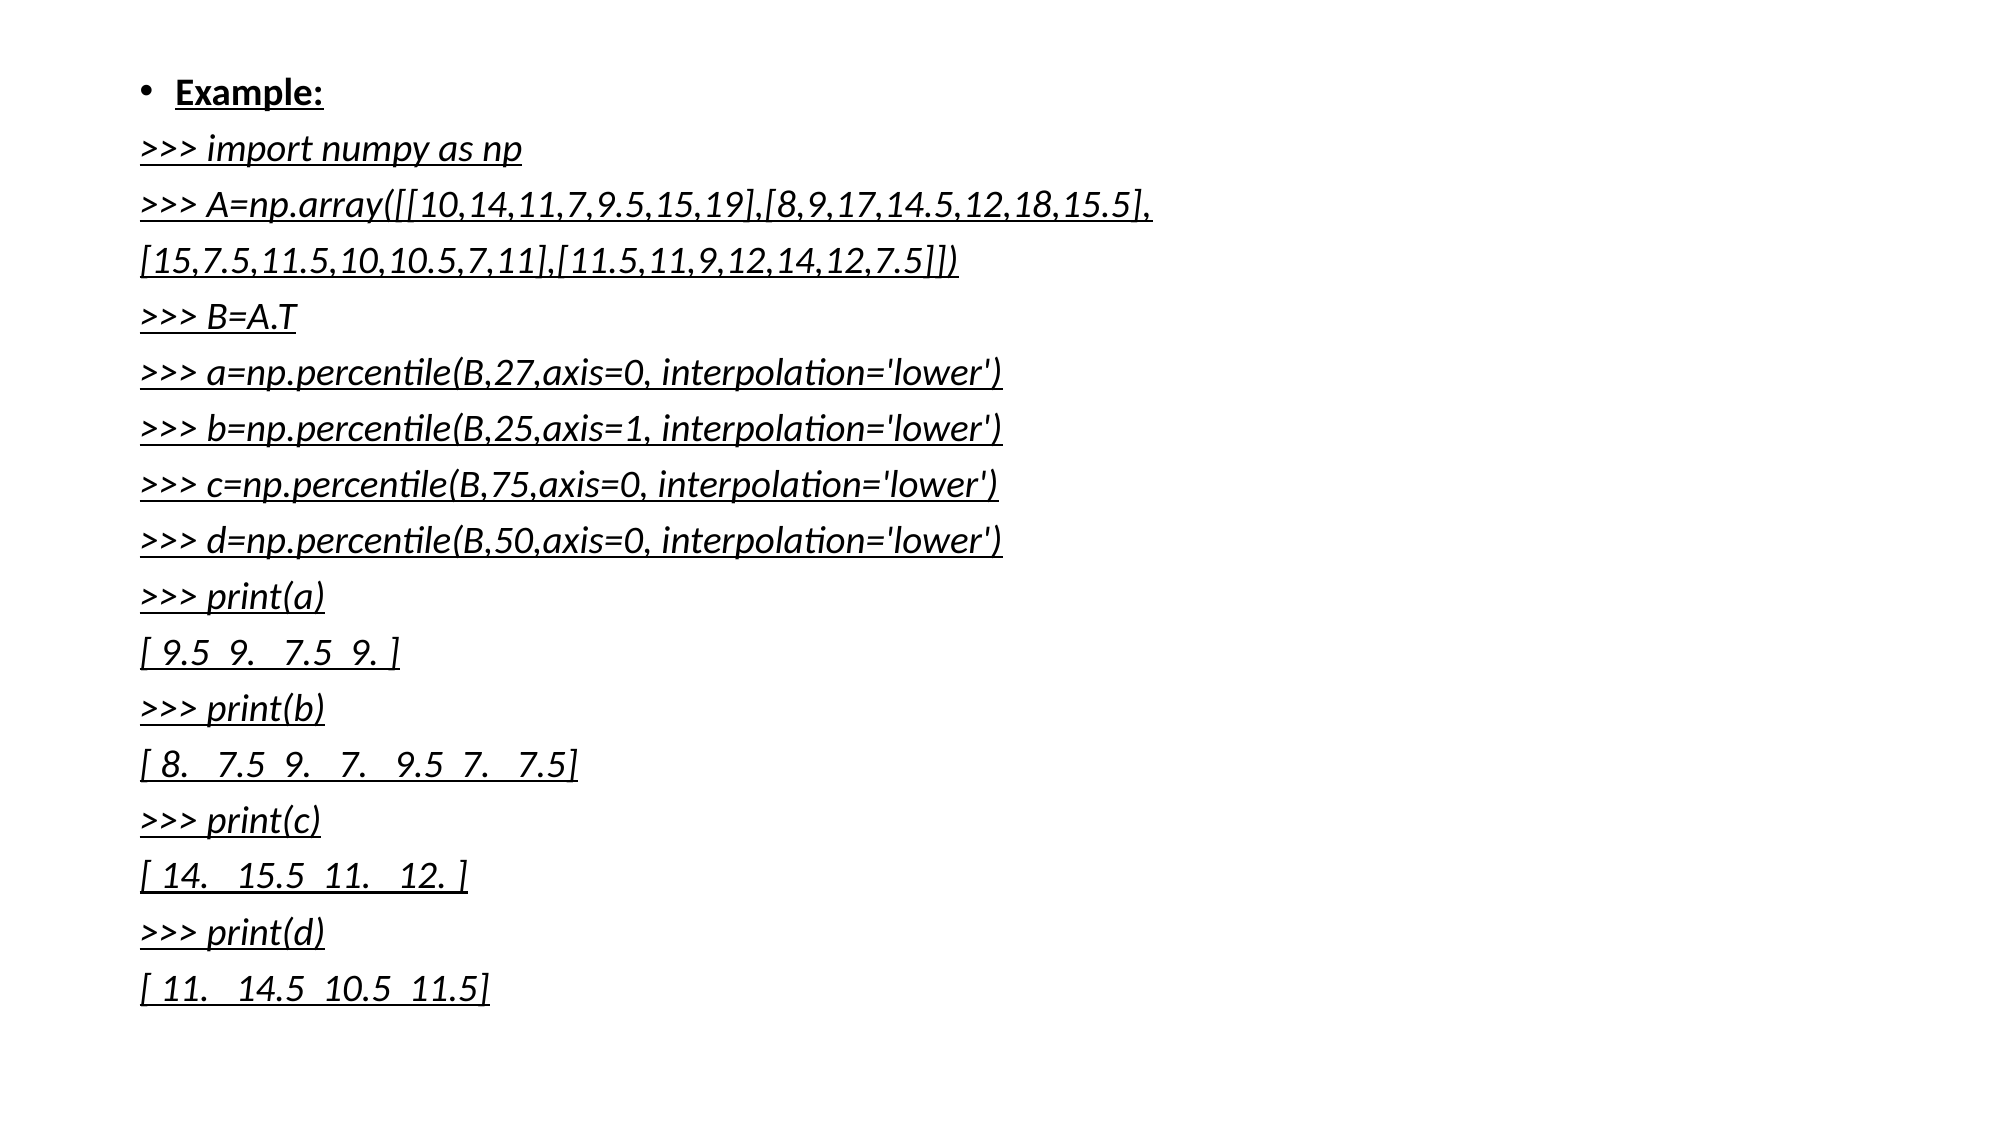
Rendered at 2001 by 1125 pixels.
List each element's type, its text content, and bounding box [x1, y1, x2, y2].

list Example: >>> import numpy as np >>> A=np.array([[10,14,11,7,9.5,15,19],[8,9,17,14.5,12,18,15.5], [15,7.5,11.5,10,10.5,7,11],[11.5,11,9,12,14,12,7.5]]) >>> B=A.T >>> a=np.percentile(B,27,axis=0, interpolation='lower') >>> b=np.percentile(B,25,axis=1, interpolation='lower') >>> c=np.percentile(B,75,axis=0, interpolation='lower') >>> d=np.percentile(B,50,axis=0, interpolation='lower') >>> print(a) [ 9.5 9. 7.5 9. ] >>> print(b) [ 8. 7.5 9. 7. 9.5 7. 7.5] >>> print(c) [ 14. 15.5 11. 12. ] >>> print(d) [ 11. 14.5 10.5 11.5] [124, 64, 1850, 1025]
